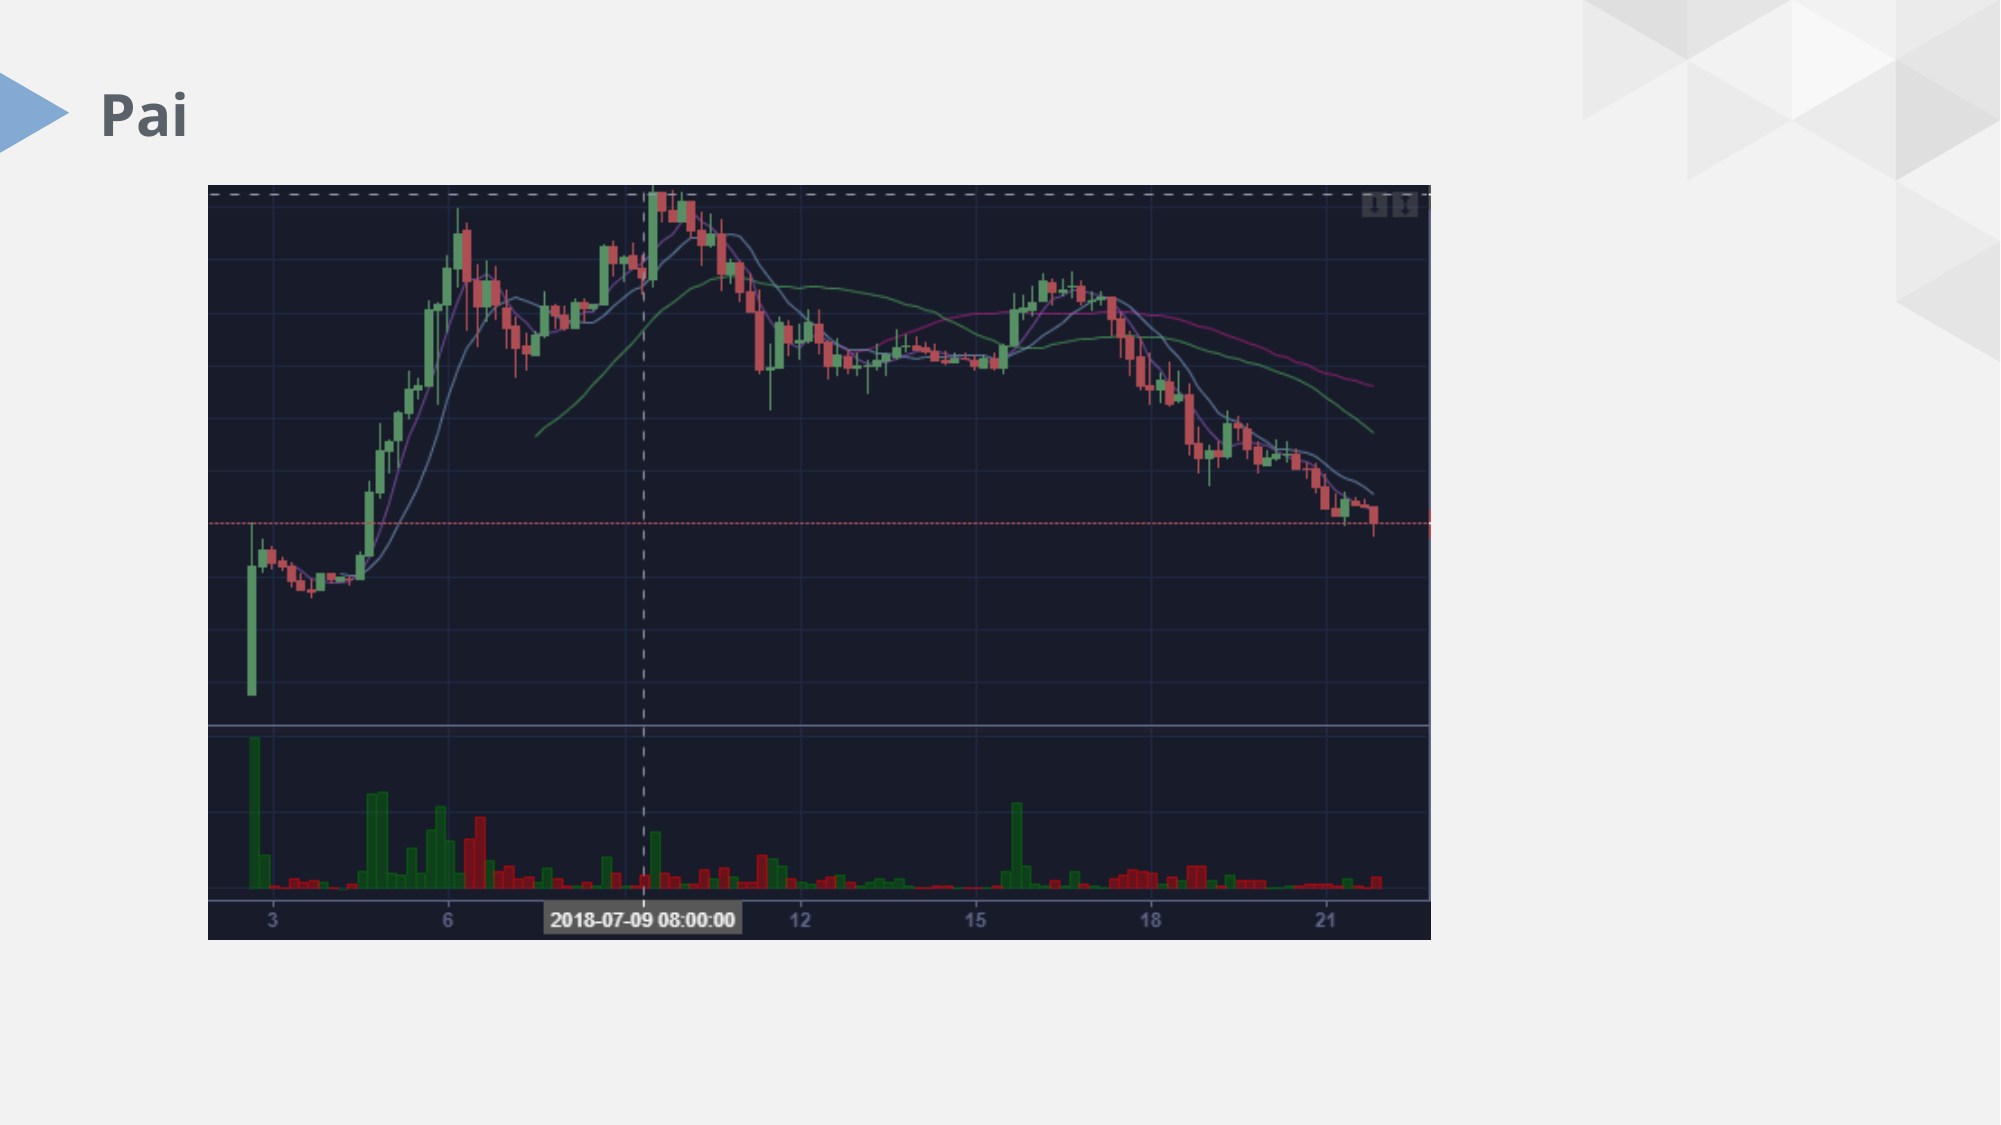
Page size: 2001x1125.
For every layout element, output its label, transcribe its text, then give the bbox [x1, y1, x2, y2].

picture [208, 185, 1431, 940]
title Pai [84, 59, 1916, 166]
